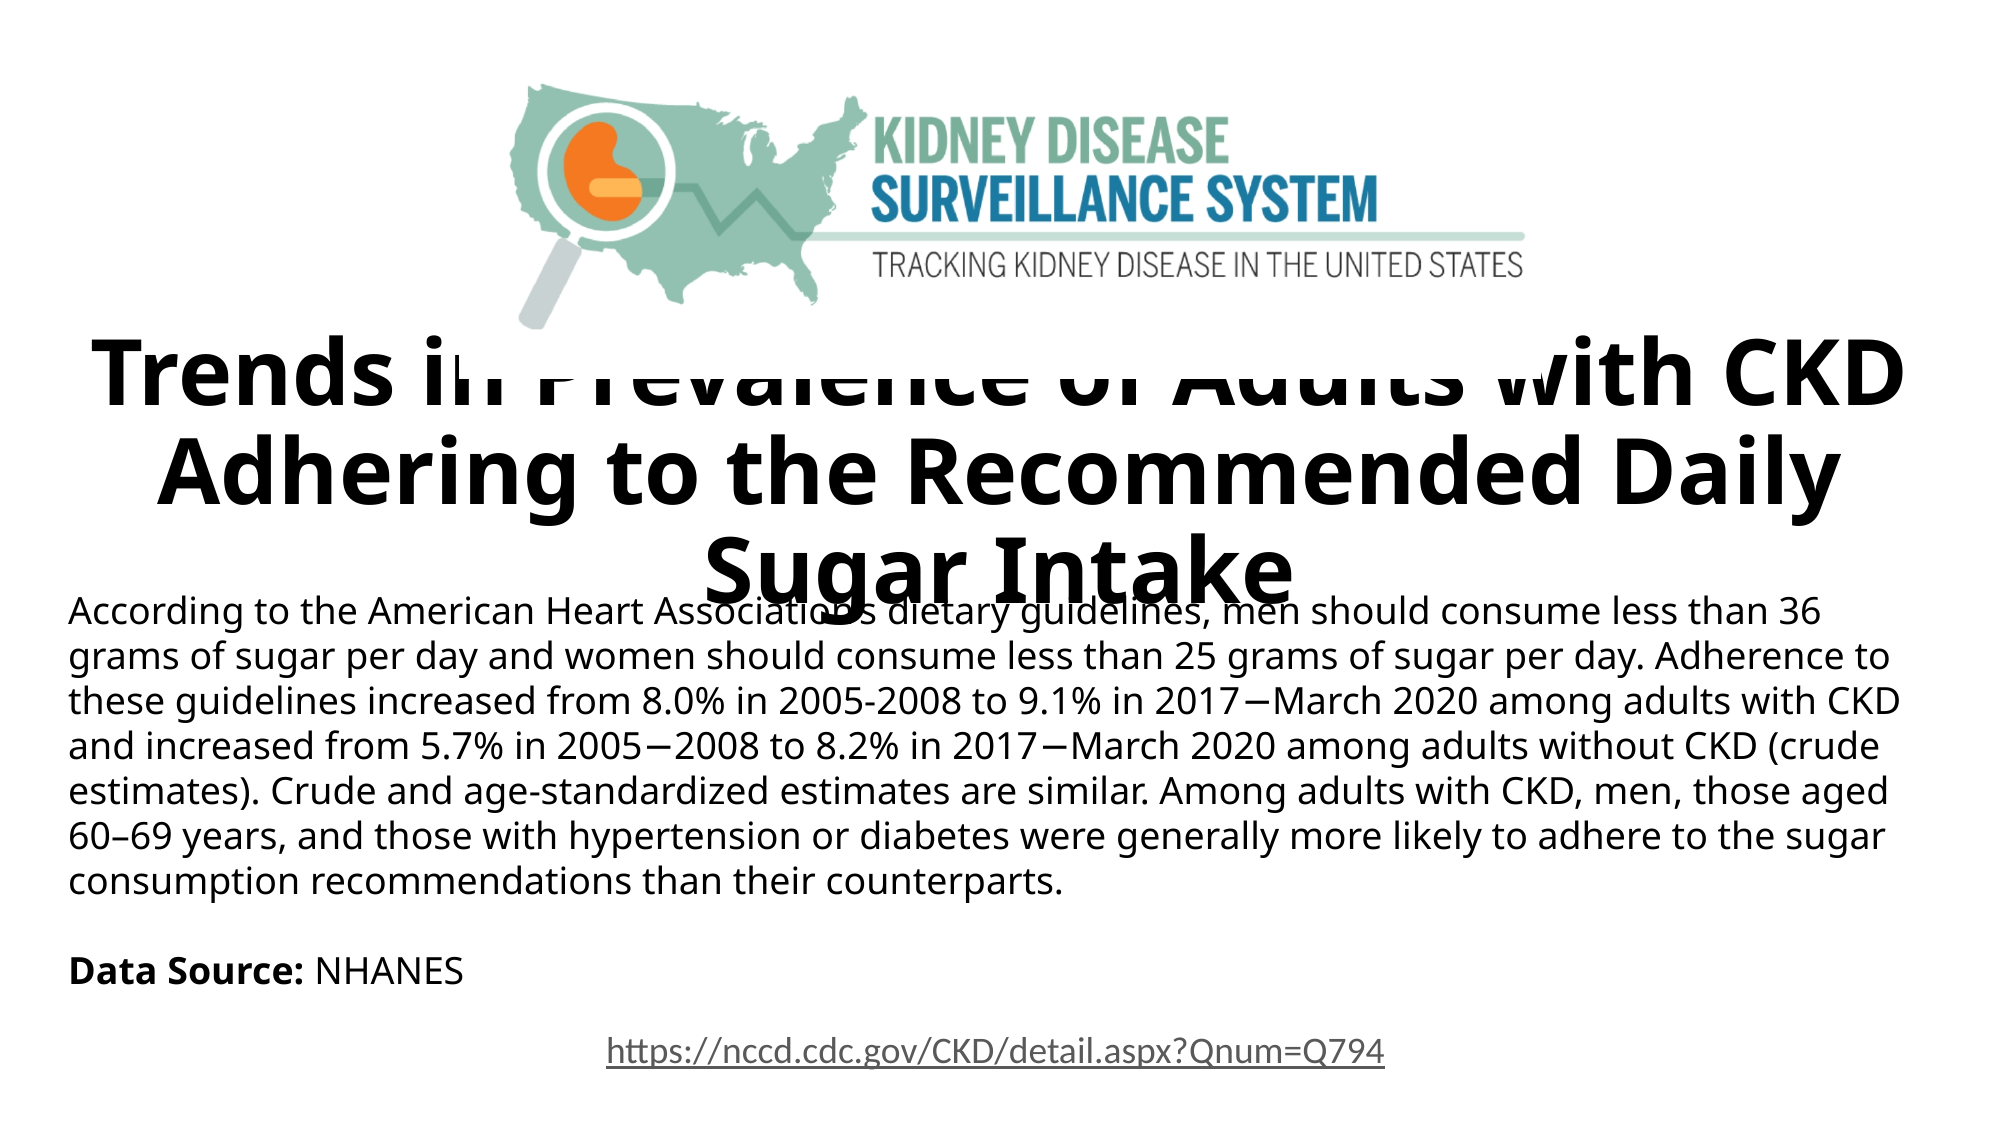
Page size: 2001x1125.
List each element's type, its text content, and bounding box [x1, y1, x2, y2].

text_box https://nccd.cdc.gov/CKD/detail.aspx?Qnum=Q794 [588, 1018, 1412, 1124]
picture [459, 45, 1541, 379]
title Trends in Prevalence of Adults with CKD Adhering to the Recommended Daily Sugar Intake [53, 475, 1947, 579]
text_box According to the American Heart Association’s dietary guidelines, men should consume less than 36 grams of sugar per day and women should consume less than 25 grams of sugar per day. Adherence to these guidelines increased from 8.0% in 2005-2008 to 9.1% in 2017−March 2020 among adults with CKD and increased from 5.7% in 2005−2008 to 8.2% in 2017−March 2020 among adults without CKD (crude estimates). Crude and age-standardized estimates are similar. Among adults with CKD, men, those aged 60–69 years, and those with hypertension or diabetes were generally more likely to adhere to the sugar consumption recommendations than their counterparts. Data Source: NHANES [53, 579, 1947, 1045]
